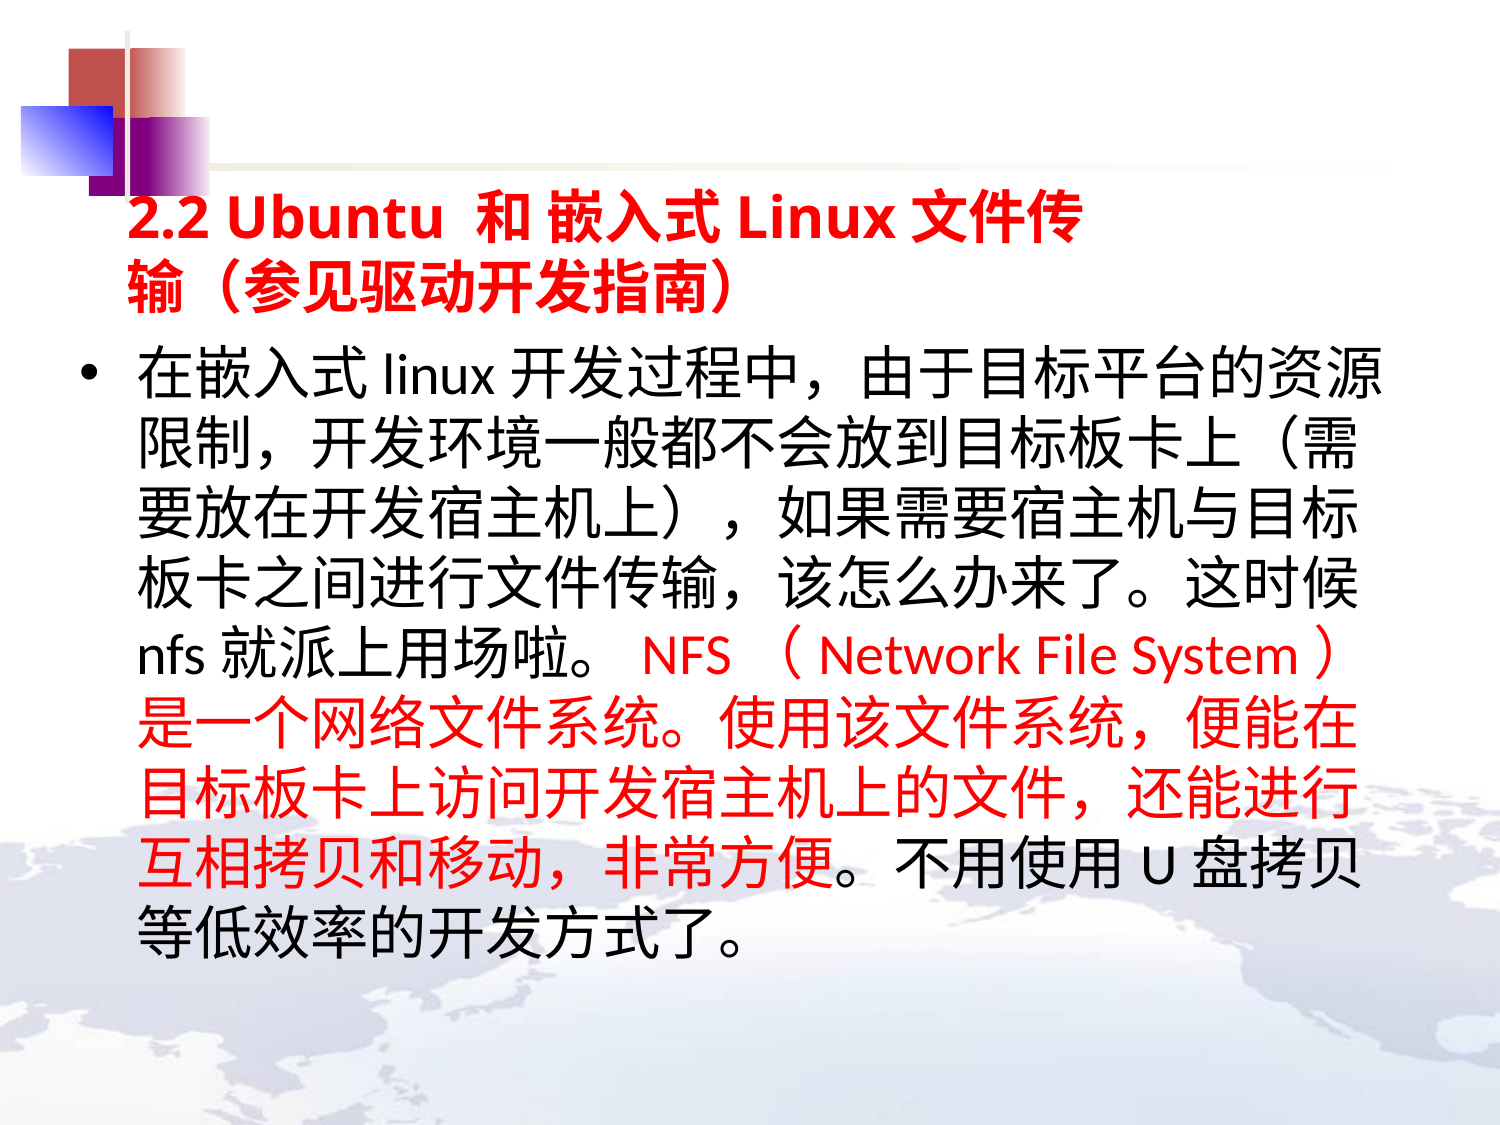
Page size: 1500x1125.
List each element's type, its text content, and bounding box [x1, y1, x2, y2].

list 在嵌入式linux开发过程中，由于目标平台的资源限制，开发环境一般都不会放到目标板卡上（需要放在开发宿主机上），如果需要宿主机与目标板卡之间进行文件传输，该怎么办来了。这时候nfs就派上用场啦。NFS（Network File System）是一个网络文件系统。使用该文件系统，便能在目标板卡上访问开发宿主机上的文件，还能进行互相拷贝和移动，非常方便。不用使用U盘拷贝等低效率的开发方式了。 [64, 328, 1416, 1072]
picture [0, 0, 1500, 1125]
text_box 2.2 Ubuntu 和 嵌入式Linux文件传输（参见驱动开发指南） [112, 172, 1133, 328]
